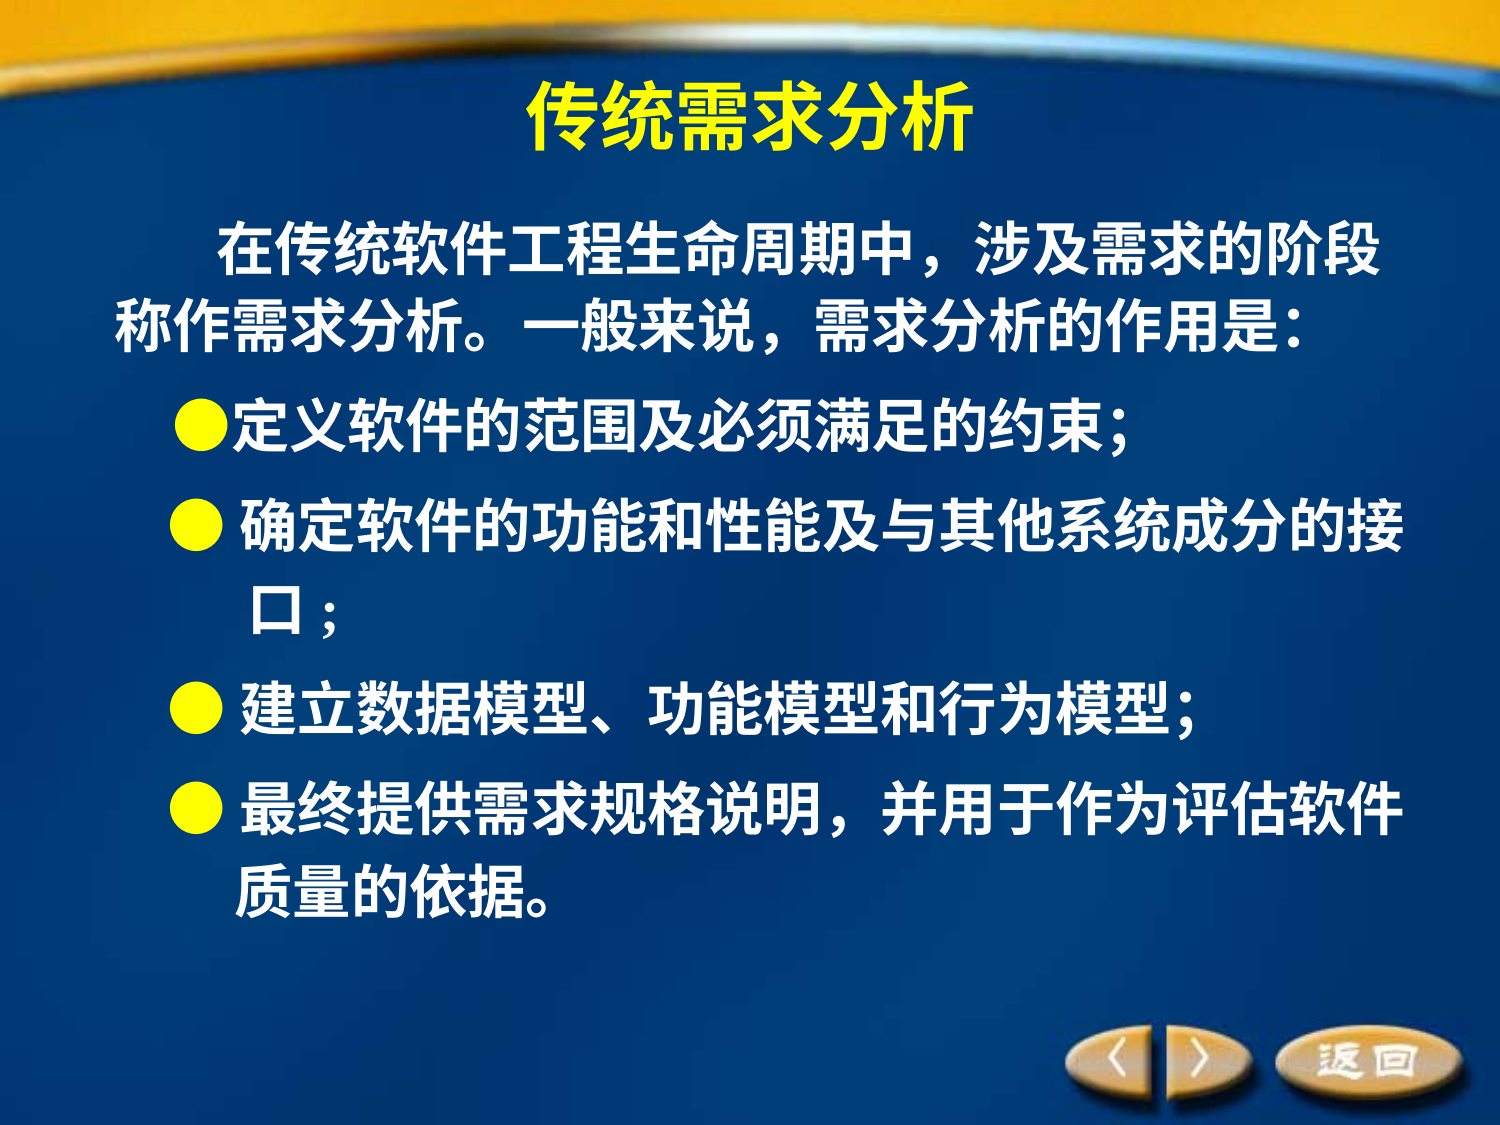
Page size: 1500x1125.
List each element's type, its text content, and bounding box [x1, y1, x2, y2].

picture [0, 0, 1500, 1125]
text_box 在传统软件工程生命周期中，涉及需求的阶段称作需求分析。一般来说，需求分析的作用是： ●定义软件的范围及必须满足的约束； ●确定软件的功能和性能及与其他系统成分的接 口; ●建立数据模型、功能模型和行为模型； ●最终提供需求规格说明，并用于作为评估软件 质量的依据。 [99, 197, 1445, 933]
title 传统需求分析 [112, 59, 1388, 171]
